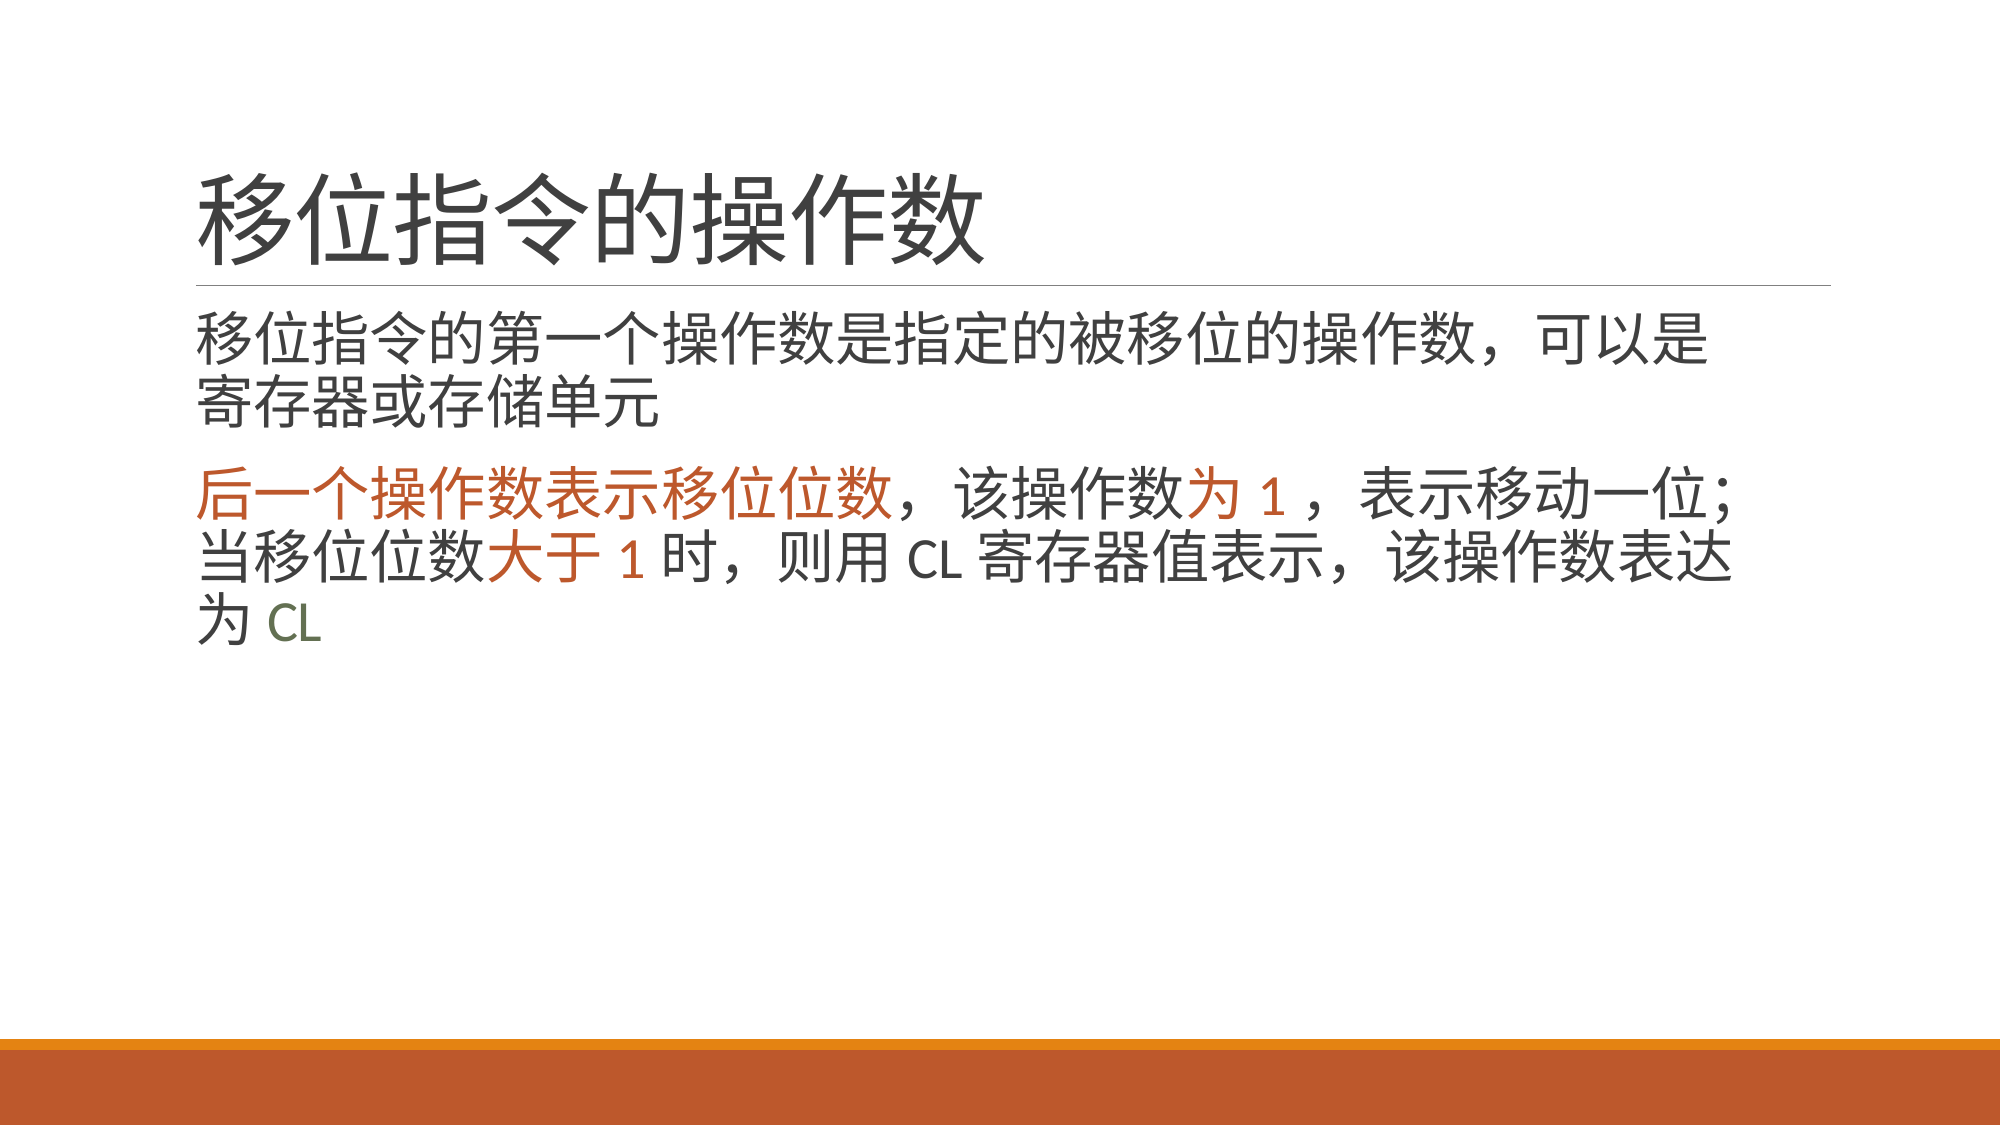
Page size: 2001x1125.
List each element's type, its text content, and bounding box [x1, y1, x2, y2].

list 移位指令的第一个操作数是指定的被移位的操作数，可以是寄存器或存储单元 后一个操作数表示移位位数，该操作数为1，表示移动一位；当移位位数大于1时，则用CL寄存器值表示，该操作数表达为CL [180, 302, 1747, 963]
title 移位指令的操作数 [180, 47, 1830, 285]
